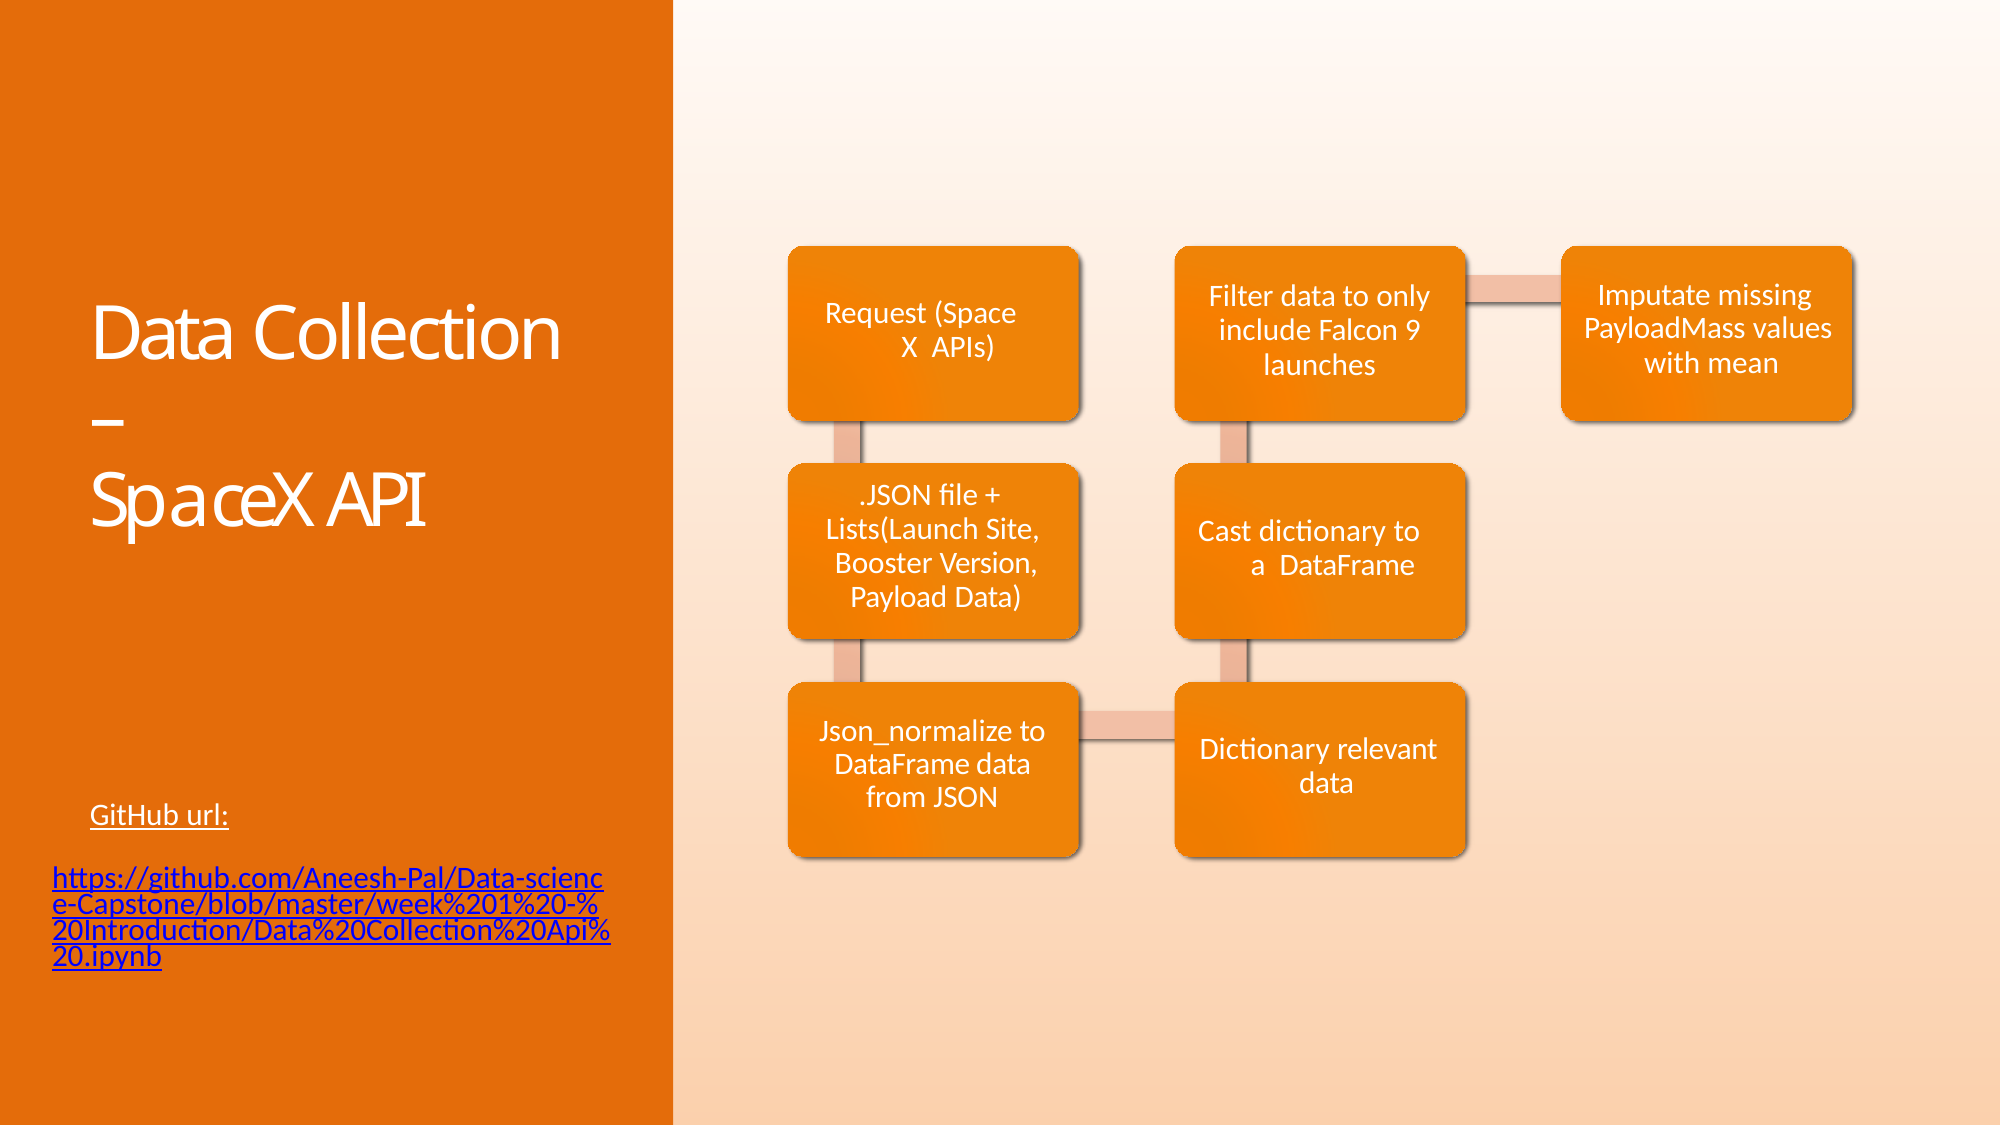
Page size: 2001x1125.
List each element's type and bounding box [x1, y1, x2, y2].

text_box [784, 678, 1165, 867]
text_box [1170, 242, 1555, 431]
text_box [1557, 242, 1869, 431]
text_box [1170, 439, 1479, 649]
text_box [784, 242, 1089, 460]
text_box [1170, 655, 1477, 867]
text_box [784, 460, 1089, 678]
text_box [0, 0, 674, 1125]
